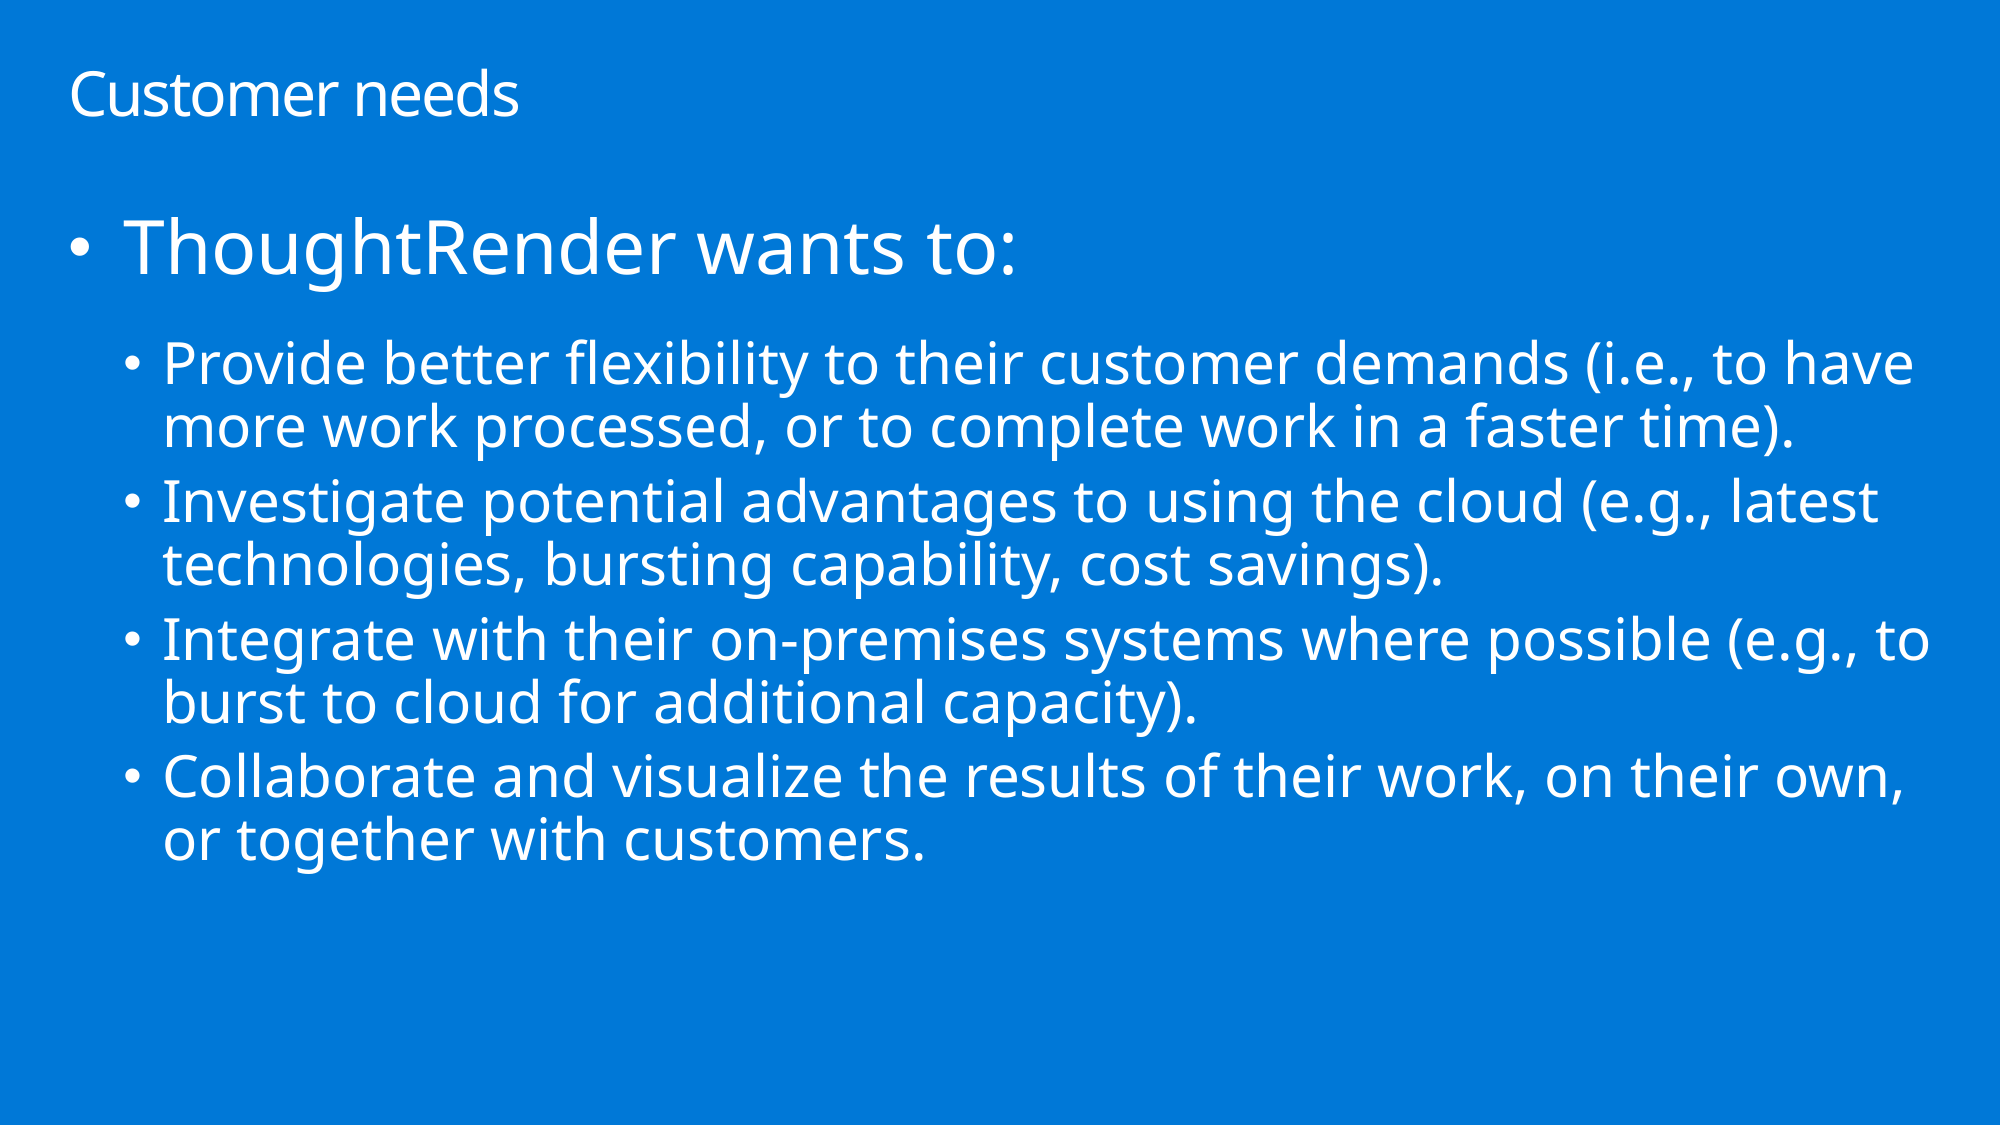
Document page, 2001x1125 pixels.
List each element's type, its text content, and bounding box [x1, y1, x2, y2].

list ThoughtRender wants to: Provide better flexibility to their customer demands (i.e., to have more work processed, or to complete work in a faster time). Investigate potential advantages to using the cloud (e.g., latest technologies, bursting capability, cost savings). Integrate with their on-premises systems where possible (e.g., to burst to cloud for additional capacity). Collaborate and visualize the results of their work, on their own, or together with customers. [44, 195, 1956, 532]
title Customer needs [44, 47, 1957, 196]
